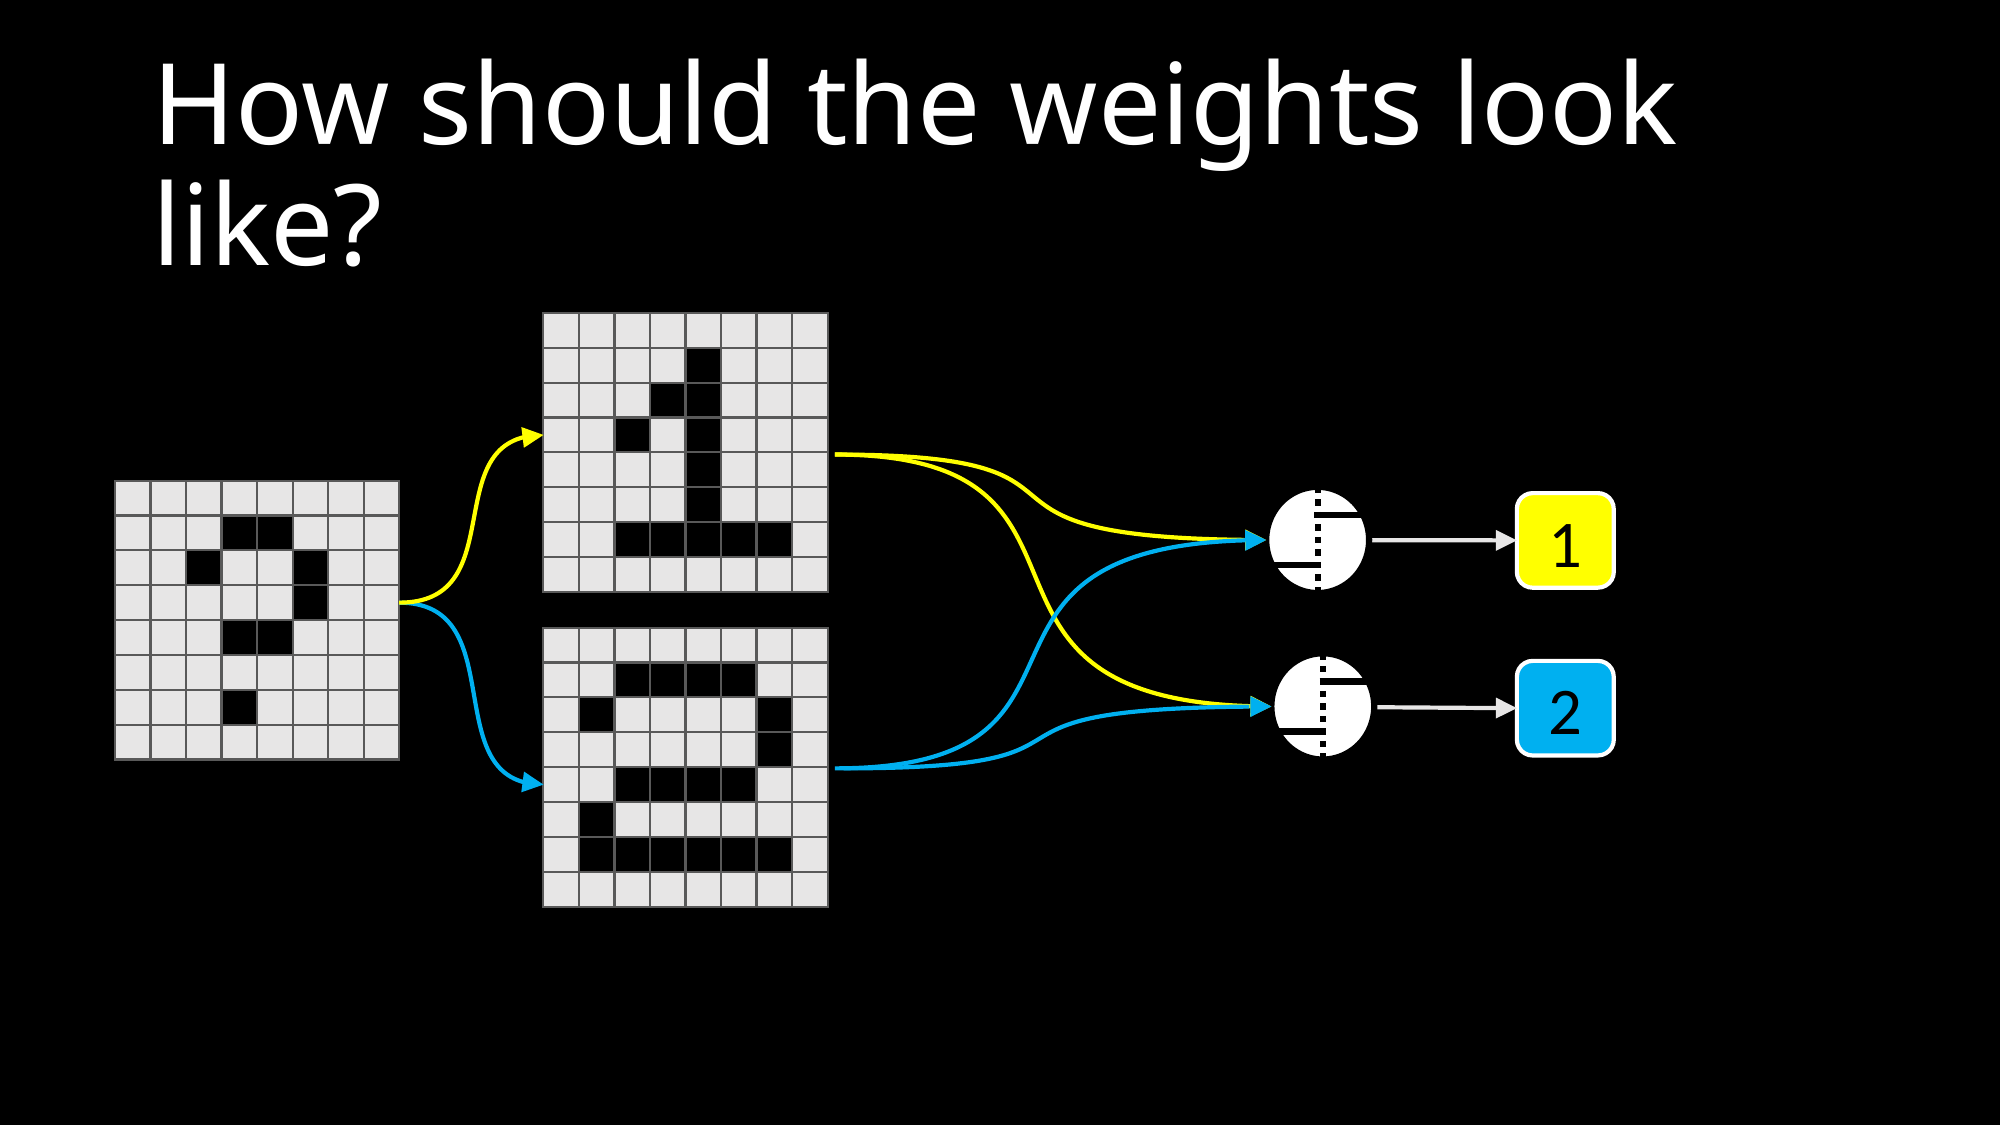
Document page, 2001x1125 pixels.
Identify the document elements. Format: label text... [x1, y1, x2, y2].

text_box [543, 627, 828, 907]
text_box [843, 706, 1272, 769]
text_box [543, 312, 828, 592]
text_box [834, 539, 1267, 769]
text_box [115, 480, 399, 760]
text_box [834, 454, 1272, 706]
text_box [399, 434, 544, 603]
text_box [1272, 486, 1614, 760]
title How should the weights look like? [137, 59, 1863, 278]
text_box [399, 603, 544, 785]
